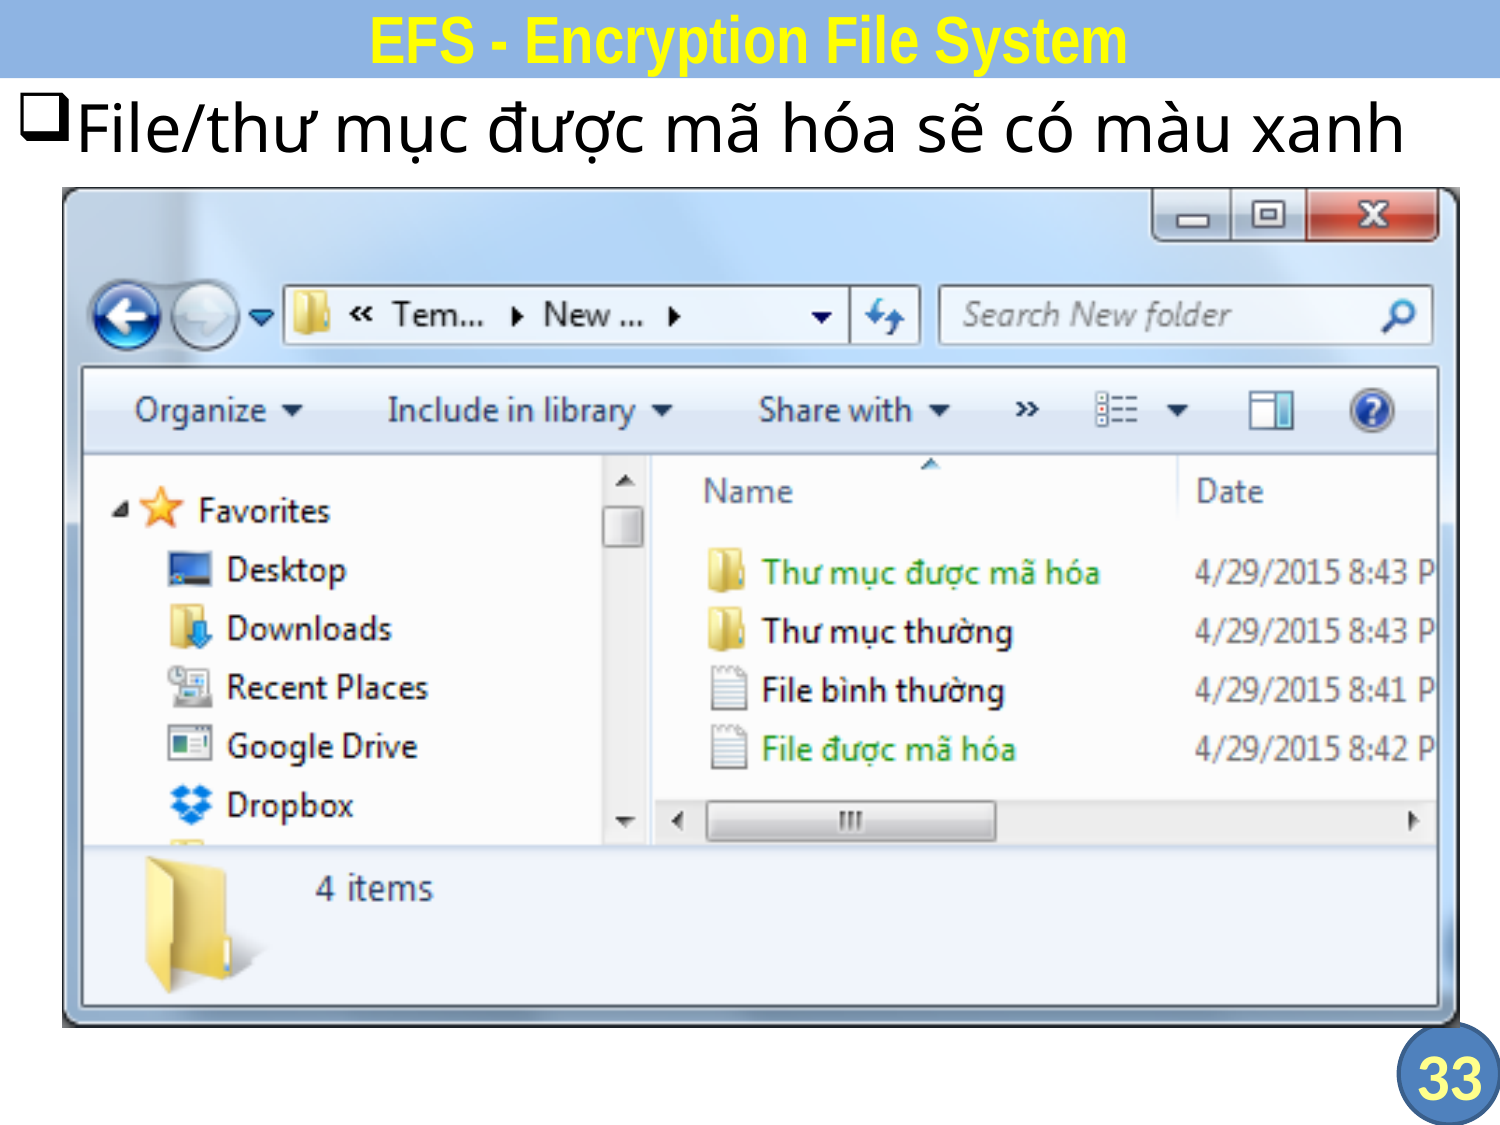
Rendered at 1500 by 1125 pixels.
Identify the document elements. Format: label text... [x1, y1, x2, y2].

title EFS - Encryption File System [0, 0, 1500, 79]
list File/thư mục được mã hóa sẽ có màu xanh [0, 79, 1500, 1125]
slide_number 33 [1399, 1023, 1500, 1125]
picture [62, 187, 1460, 1028]
